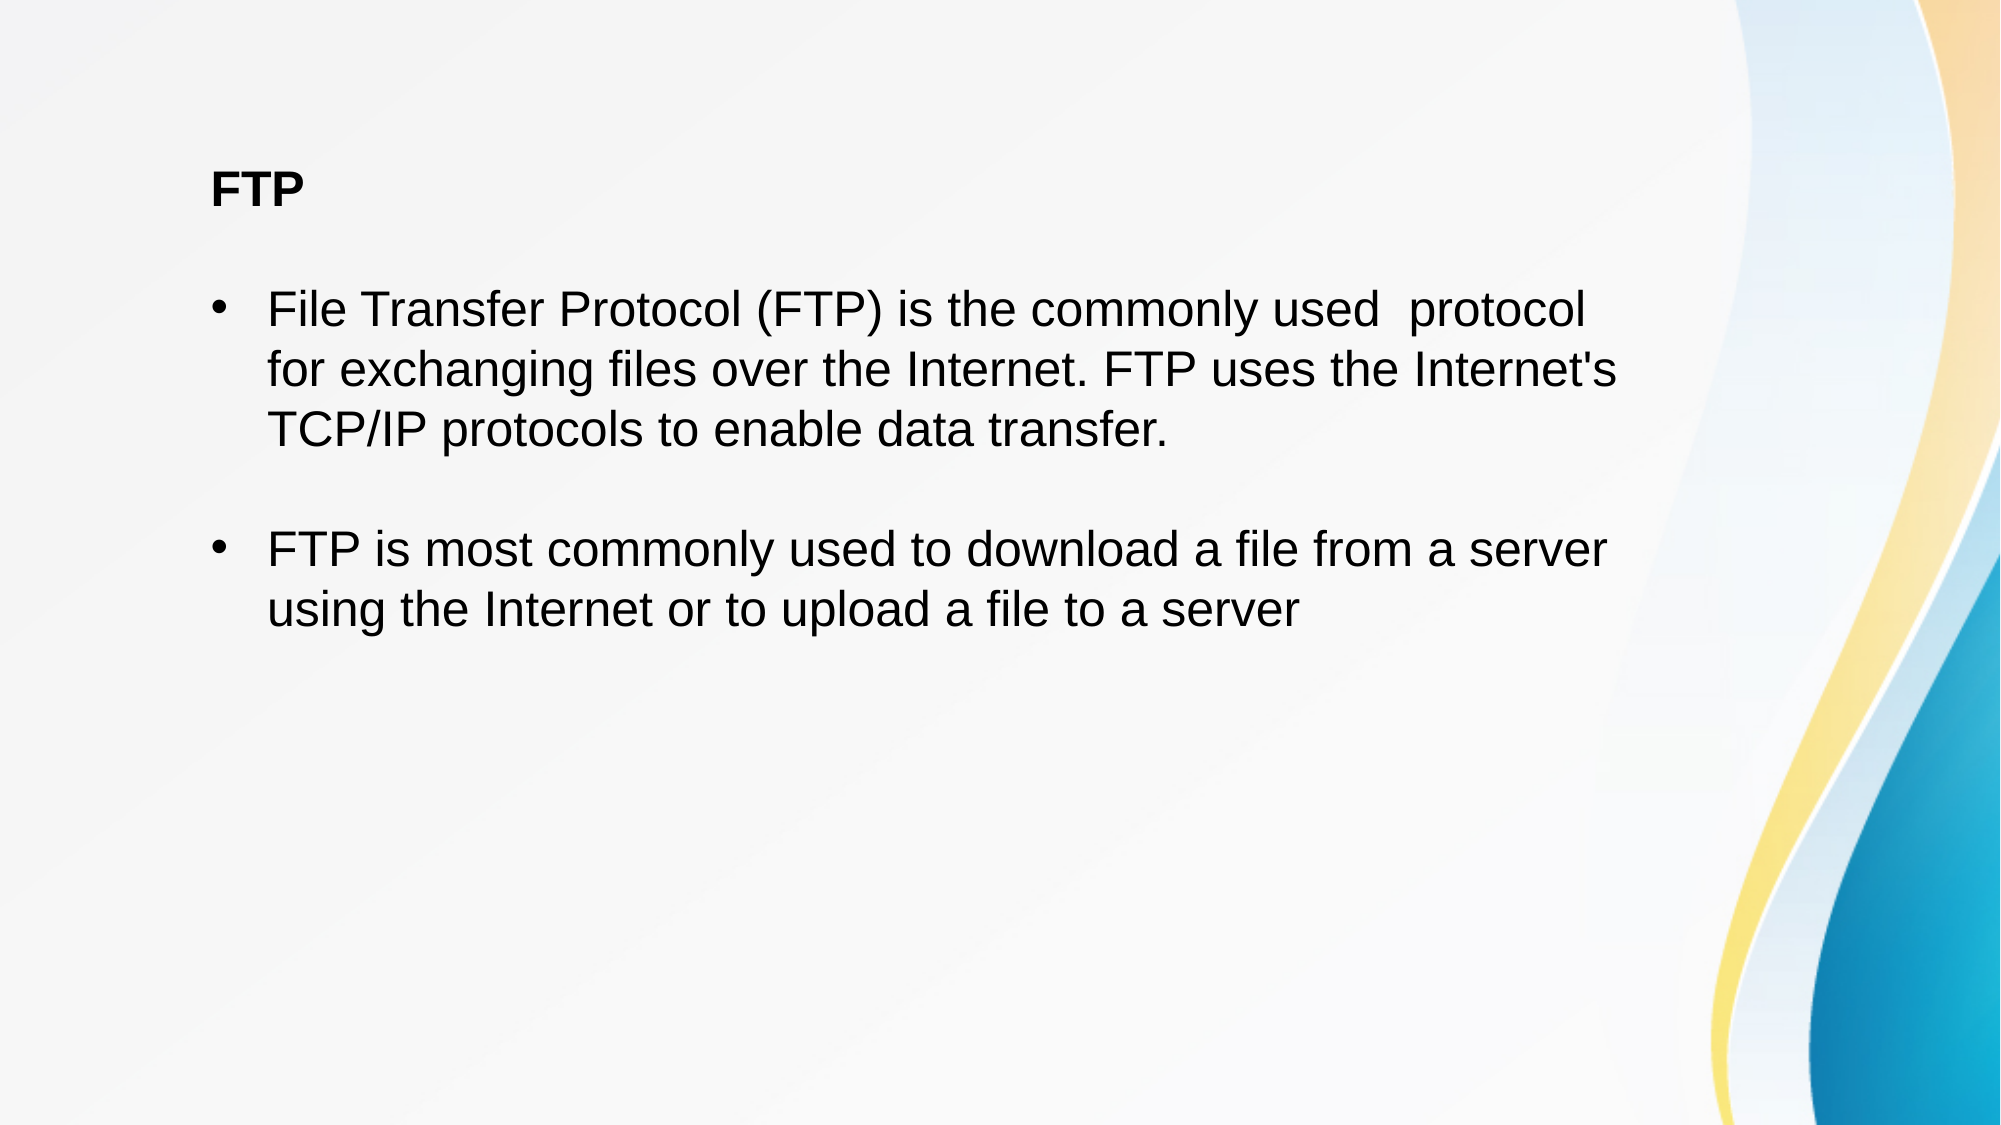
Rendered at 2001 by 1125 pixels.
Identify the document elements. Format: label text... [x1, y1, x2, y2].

picture [0, 0, 2001, 1125]
text_box FTP File Transfer Protocol (FTP) is the commonly used protocol for exchanging files over the Internet. FTP uses the Internet's TCP/IP protocols to enable data transfer. FTP is most commonly used to download a file from a server using the Internet or to upload a file to a server [195, 148, 1651, 644]
